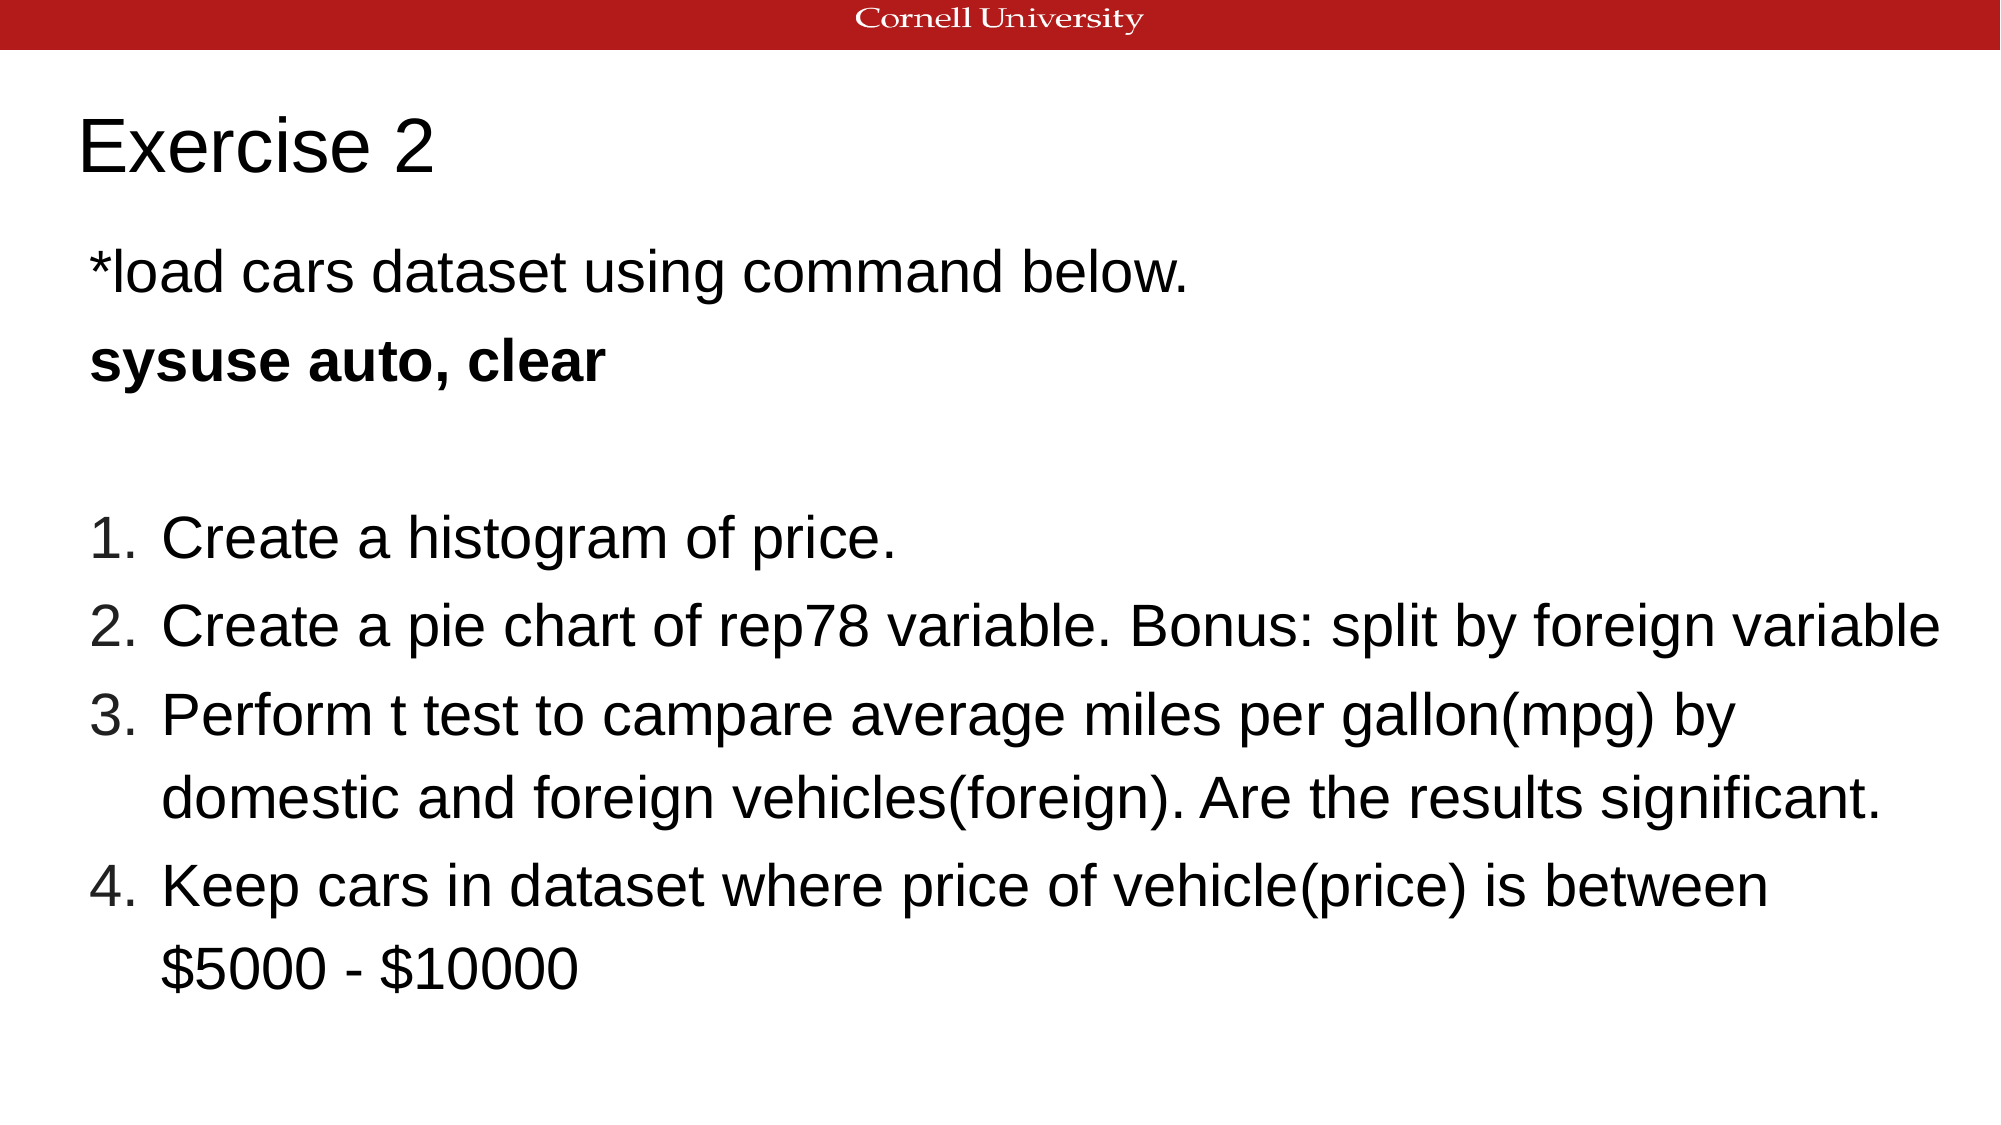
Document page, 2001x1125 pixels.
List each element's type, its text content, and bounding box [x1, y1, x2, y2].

title Exercise 2 [62, 68, 1961, 215]
list *load cars dataset using command below. sysuse auto, clear Create a histogram of price. Create a pie chart of rep78 variable. Bonus: split by foreign variable Perform t test to campare average miles per gallon(mpg) by domestic and foreign vehicles(foreign). Are the results significant. Keep cars in dataset where price of vehicle(price) is between $5000 - $10000 [62, 215, 1961, 1089]
picture [0, 0, 2000, 60]
